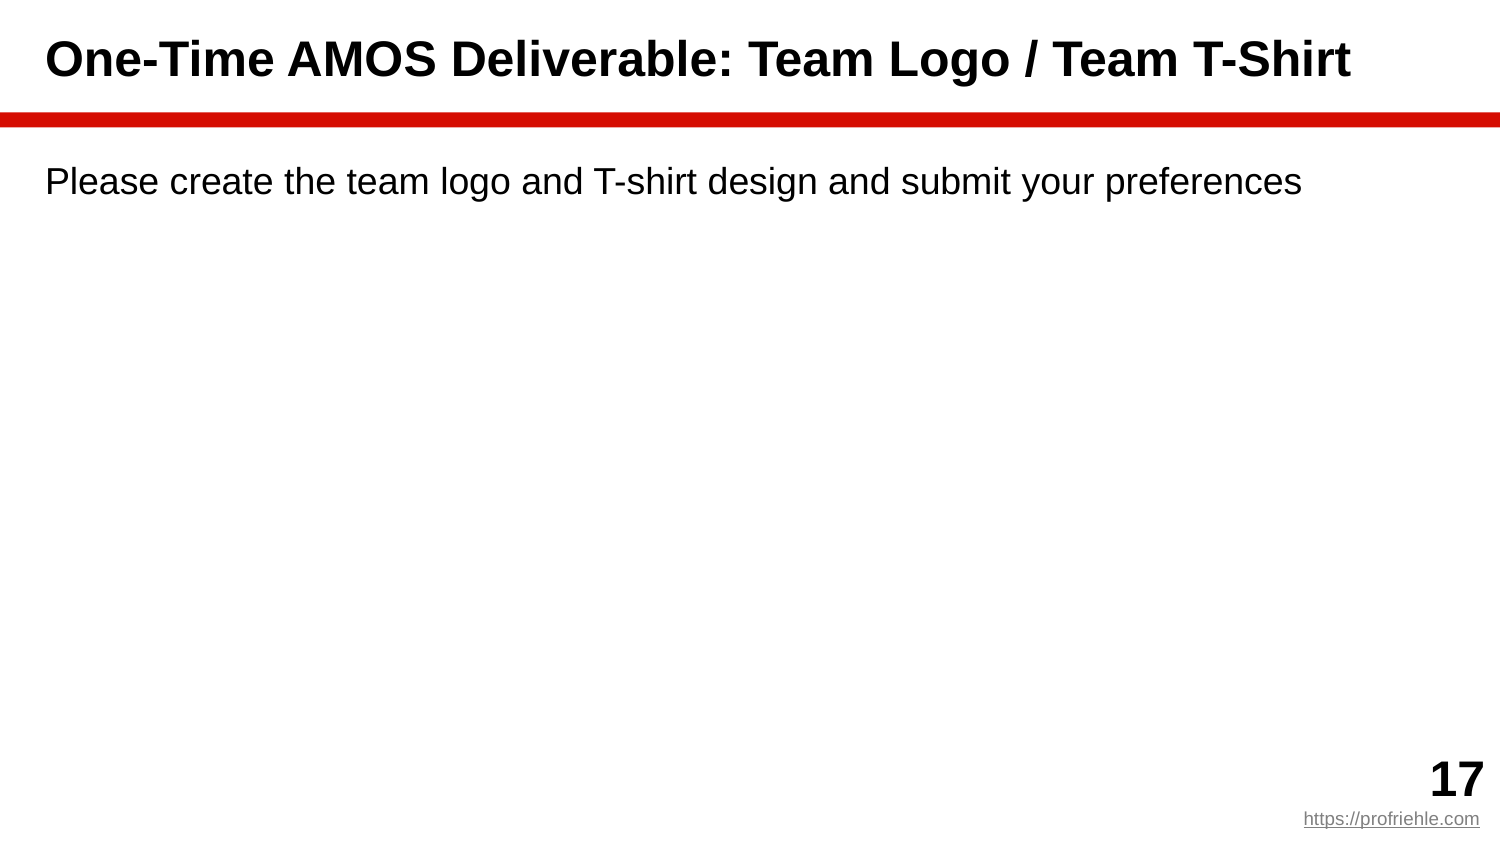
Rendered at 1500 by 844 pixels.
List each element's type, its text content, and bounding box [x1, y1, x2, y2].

list Please create the team logo and T-shirt design and submit your preferences [45, 150, 1455, 825]
slide_number ‹#› https://profriehle.com [1200, 724, 1500, 844]
title One-Time AMOS Deliverable: Team Logo / Team T-Shirt [0, 0, 1500, 113]
